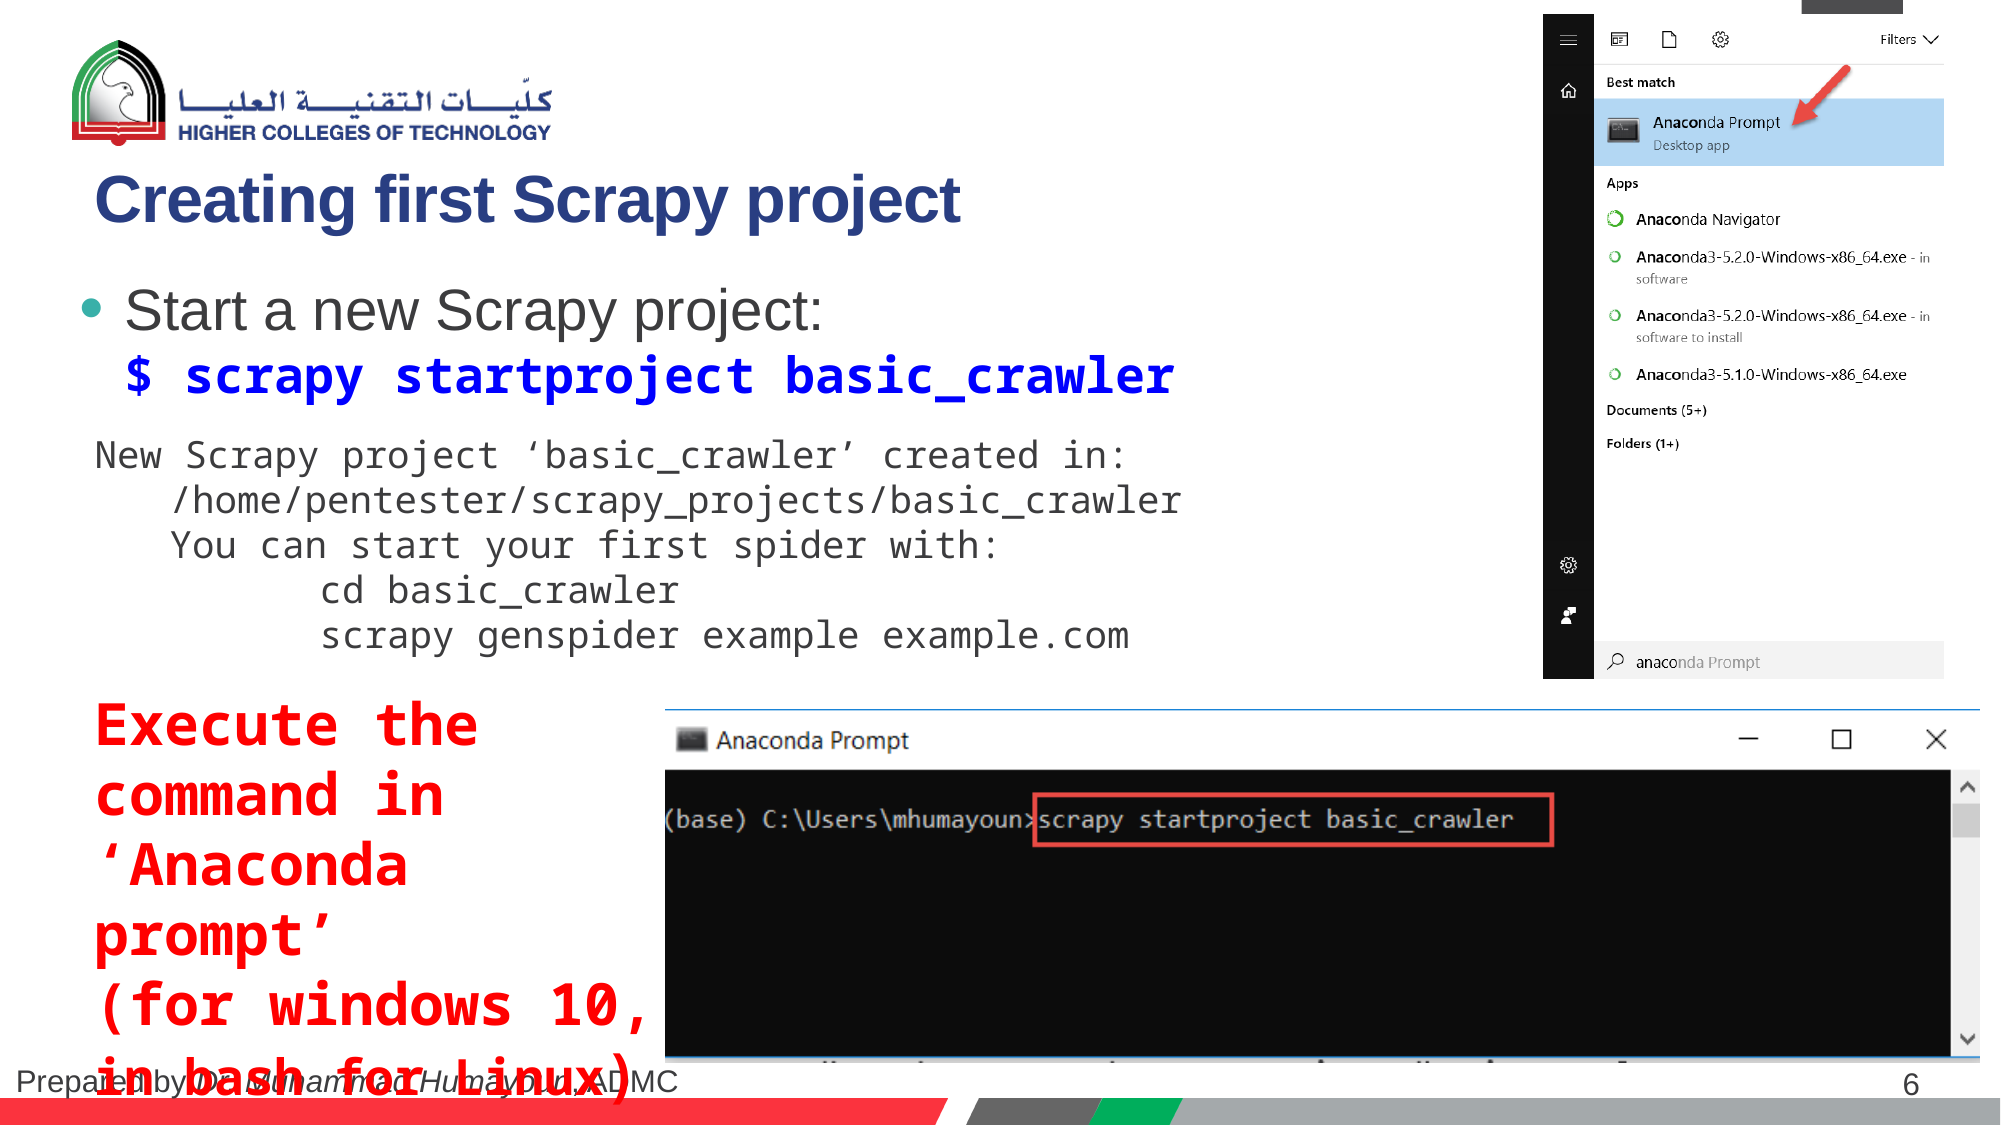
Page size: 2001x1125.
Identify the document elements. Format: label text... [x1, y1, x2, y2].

picture [665, 708, 1981, 1063]
picture [72, 40, 552, 146]
text_box New Scrapy project ‘basic_crawler’ created in: /home/pentester/scrapy_projects/basic_crawler You can start your first spider with: cd basic_crawler scrapy genspider example example.com [79, 423, 1378, 705]
title Creating first Scrapy project [79, 125, 1540, 244]
text_box Execute the command in ‘Anaconda prompt’ (for windows 10, in bash for Linux) [79, 679, 683, 1115]
picture [1543, 13, 1944, 679]
list Start a new Scrapy project: $ scrapy startproject basic_crawler [79, 264, 1888, 705]
slide_number 6 [1887, 1072, 1972, 1117]
